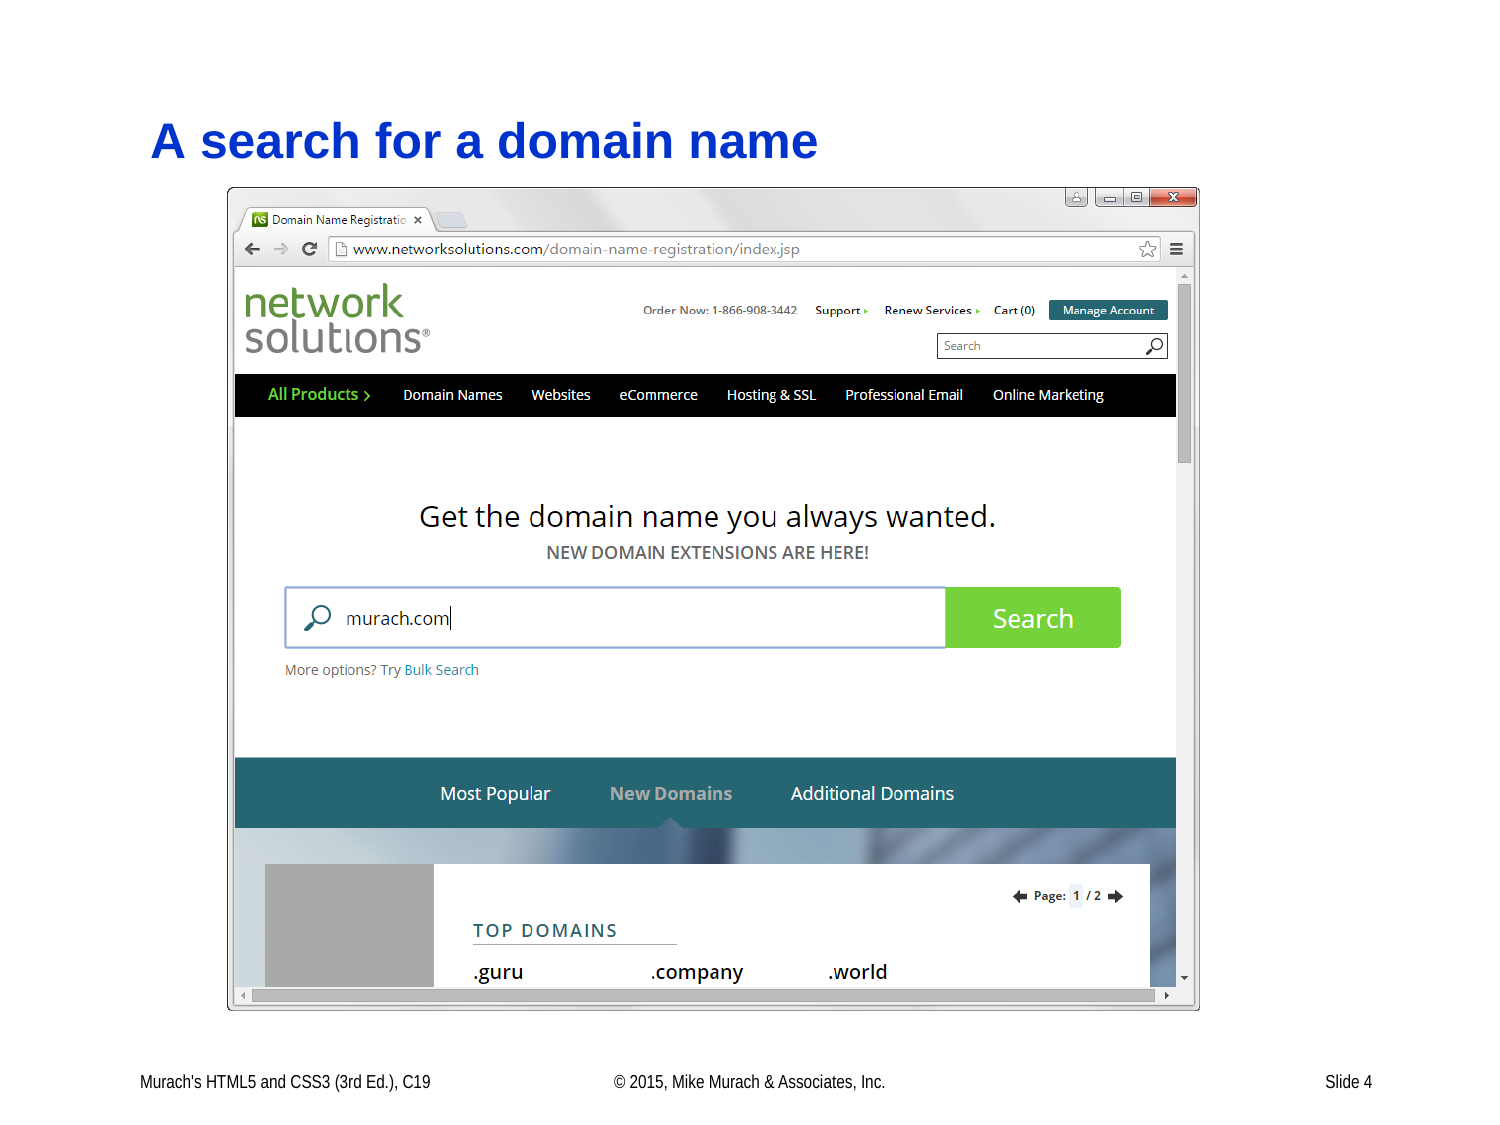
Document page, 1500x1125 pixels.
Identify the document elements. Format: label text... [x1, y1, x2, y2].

slide_number Slide 4 [1074, 1025, 1388, 1100]
slide_number Murach's HTML5 and CSS3 (3rd Ed.), C19 [125, 1025, 450, 1100]
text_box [149, 112, 1348, 183]
picture [226, 187, 1201, 1011]
footer © 2015, Mike Murach & Associates, Inc. [474, 1025, 1025, 1100]
